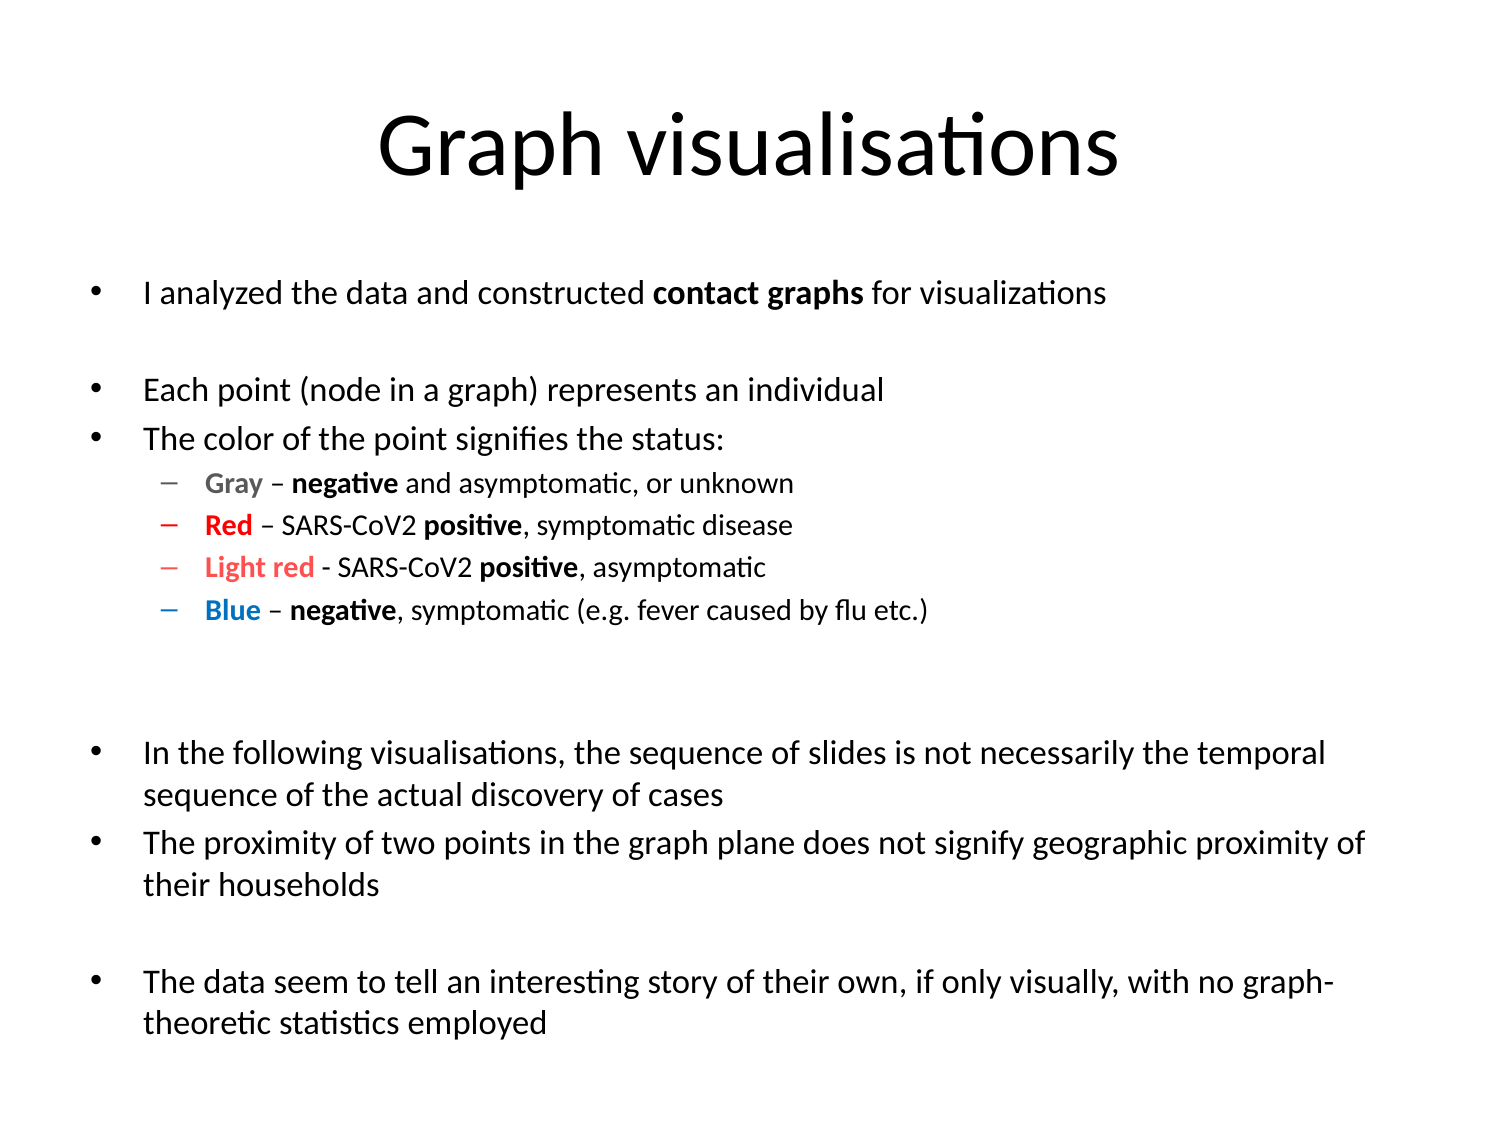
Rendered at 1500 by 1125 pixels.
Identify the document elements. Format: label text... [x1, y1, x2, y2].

title Graph visualisations [75, 45, 1425, 233]
list I analyzed the data and constructed contact graphs for visualizations Each point (node in a graph) represents an individual The color of the point signifies the status: Gray – negative and asymptomatic, or unknown Red – SARS-CoV2 positive, symptomatic disease Light red - SARS-CoV2 positive, asymptomatic Blue – negative, symptomatic (e.g. fever caused by flu etc.) In the following visualisations, the sequence of slides is not necessarily the temporal sequence of the actual discovery of cases The proximity of two points in the graph plane does not signify geographic proximity of their households The data seem to tell an interesting story of their own, if only visually, with no graph-theoretic statistics employed [75, 262, 1425, 1050]
